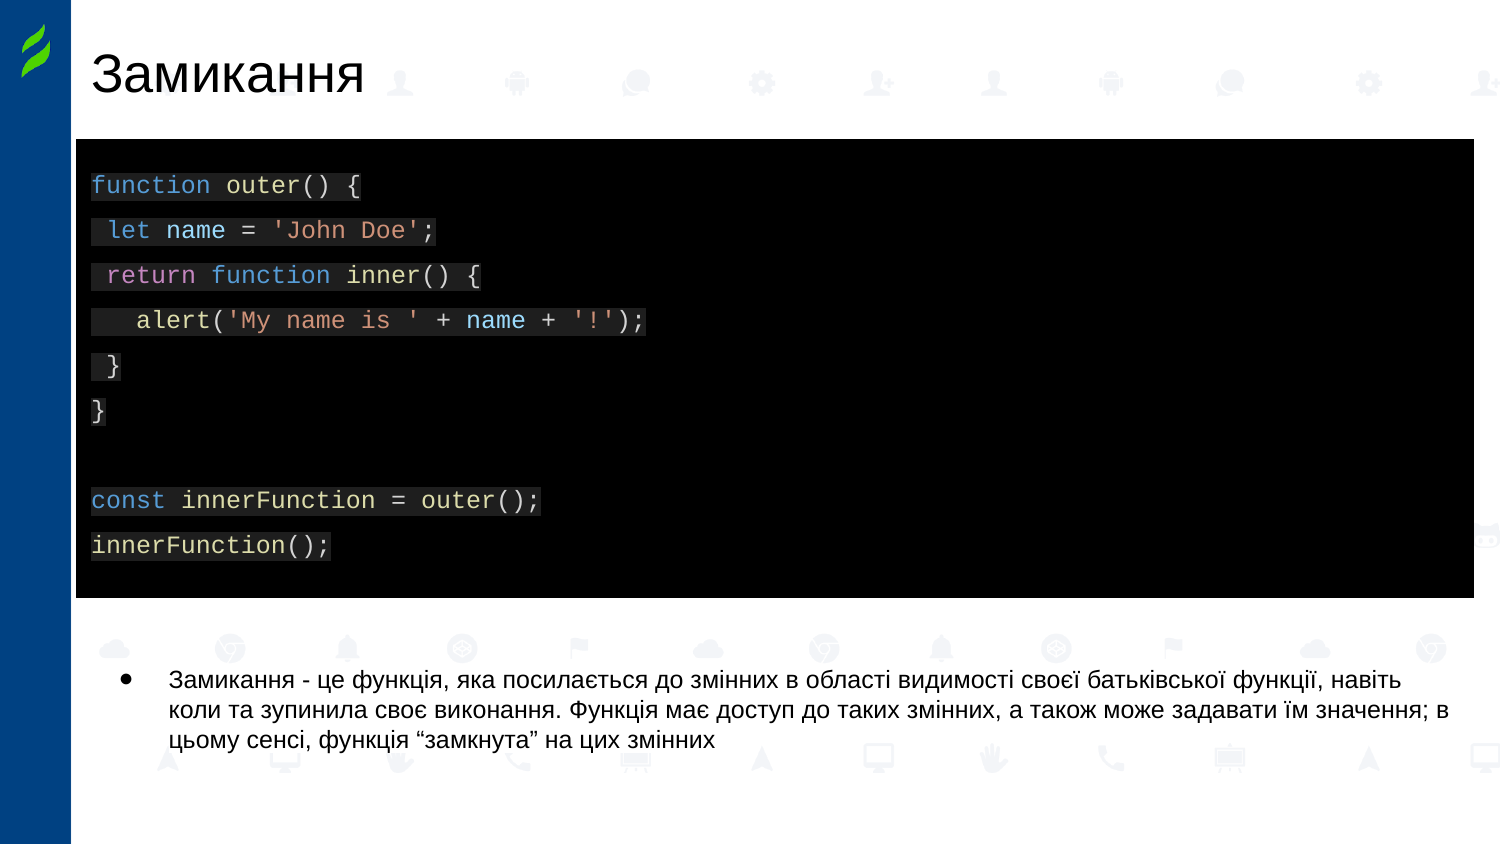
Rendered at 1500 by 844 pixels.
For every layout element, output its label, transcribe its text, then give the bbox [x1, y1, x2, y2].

title Замикання [76, 23, 1474, 117]
text_box Замикання - це функція, яка посилається до змінних в області видимості своєї батьківської функції, навіть коли та зупинила своє виконання. Функція має доступ до таких змінних, а також може задавати їм значення; в цьому сенсі, функція “замкнута” на цих змінних [78, 648, 1472, 771]
picture [0, 0, 1500, 844]
list function outer() { let name = 'John Doe'; return function inner() { alert('My name is ' + name + '!'); } } const innerFunction = outer(); innerFunction(); [76, 139, 1474, 598]
